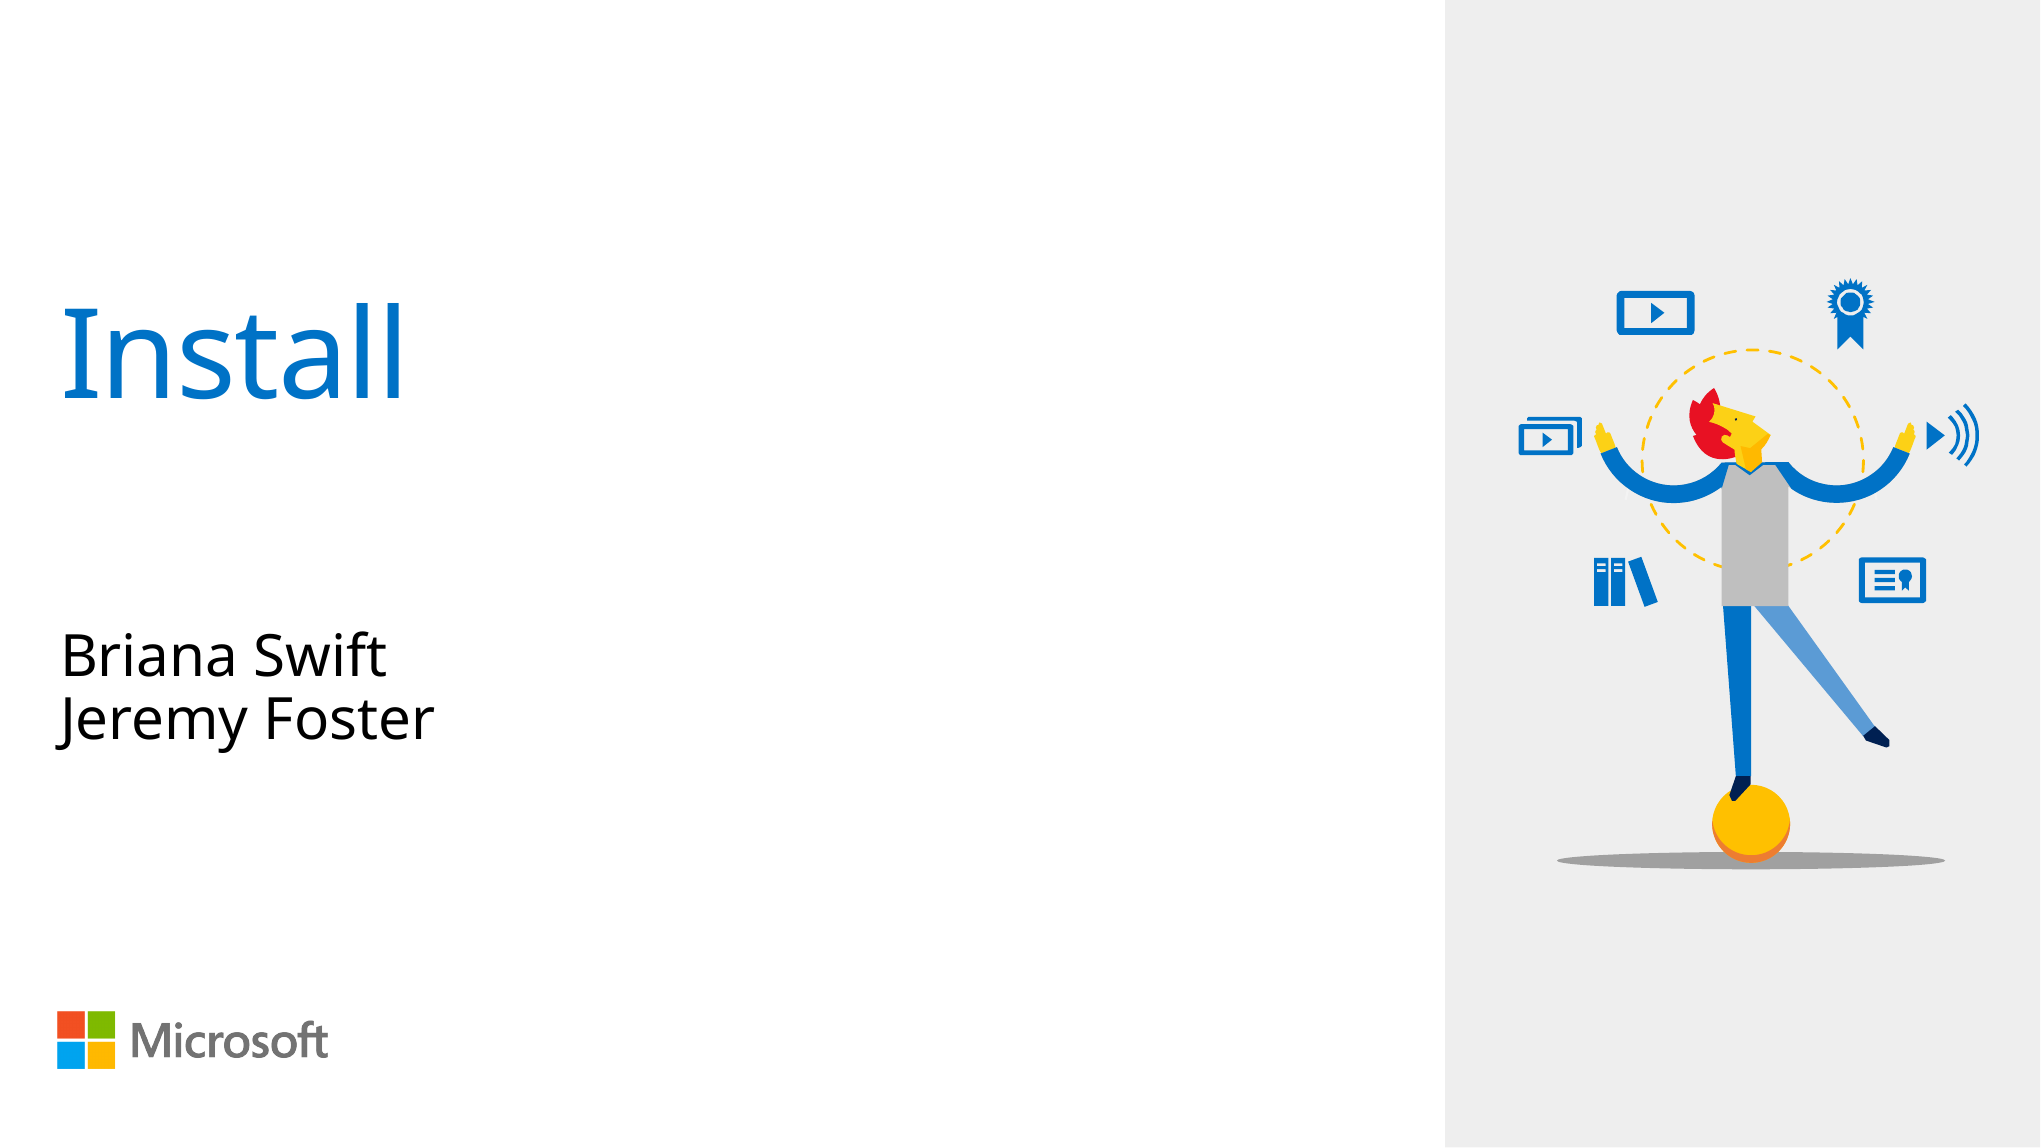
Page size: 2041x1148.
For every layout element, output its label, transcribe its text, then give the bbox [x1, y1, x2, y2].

list Briana Swift Jeremy Foster [45, 611, 1429, 862]
title Install [45, 275, 1429, 587]
picture [57, 1011, 328, 1069]
